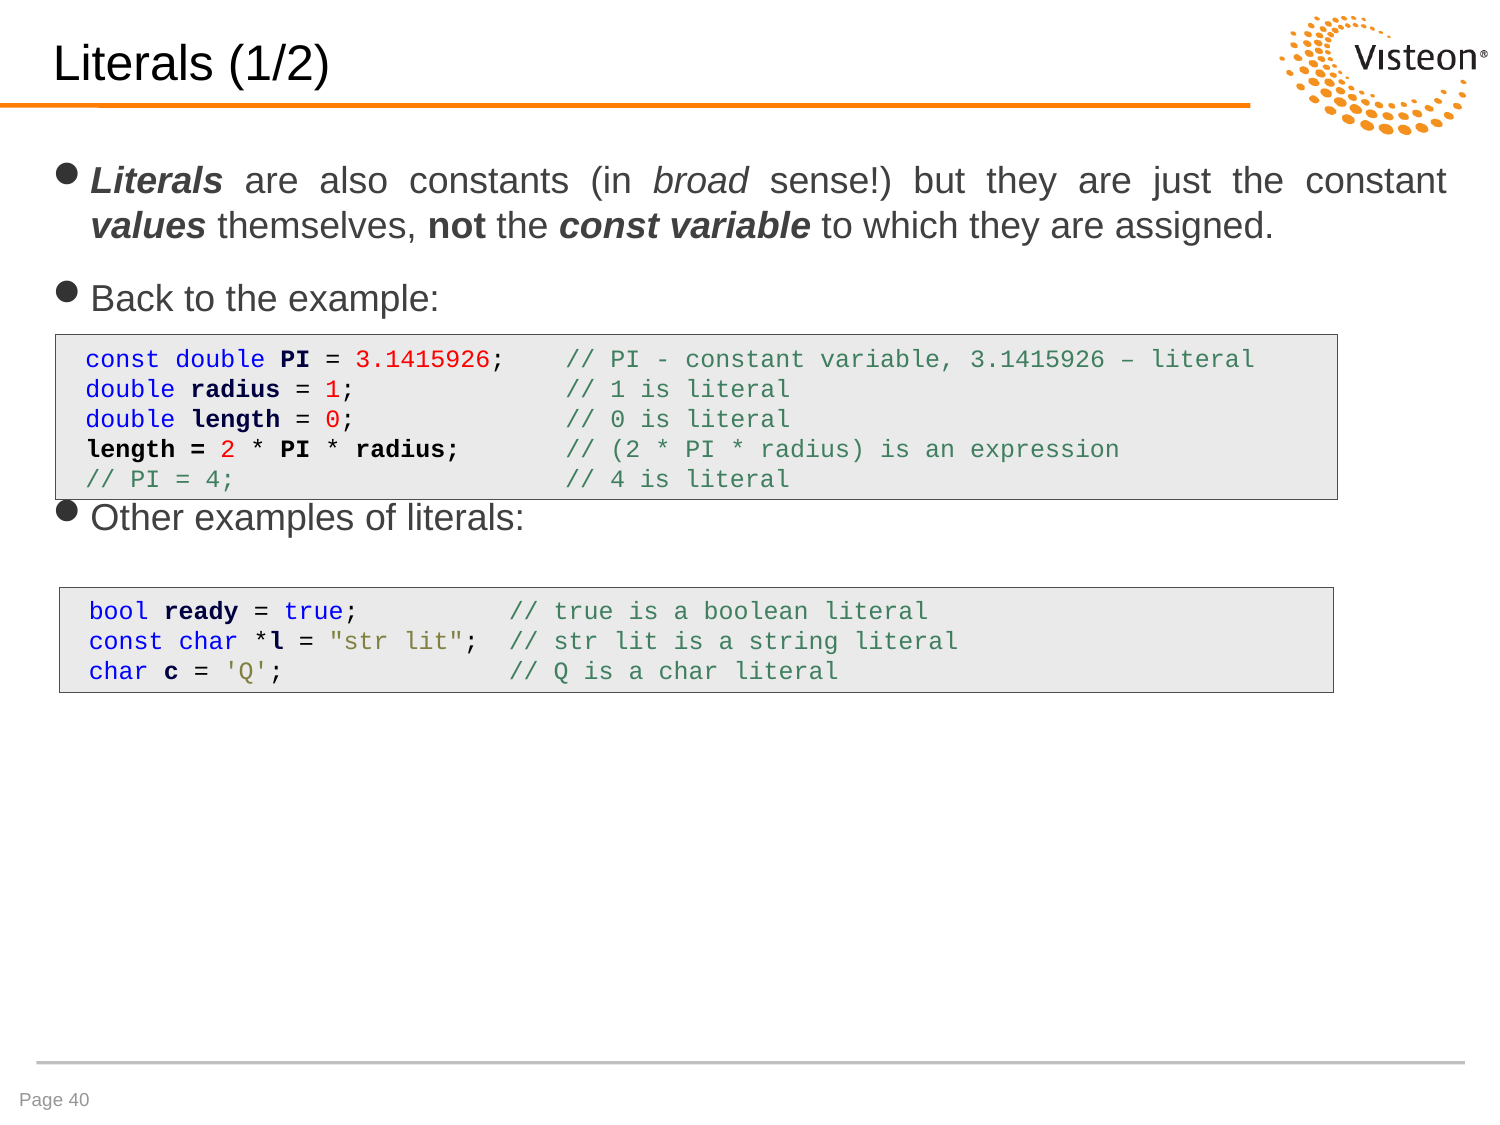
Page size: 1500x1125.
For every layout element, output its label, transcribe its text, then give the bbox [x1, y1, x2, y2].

slide_number Page 40 [4, 1079, 185, 1125]
text_box bool ready = true; // true is a boolean literal const char *l = "str lit"; // str lit is a string literal char c = 'Q'; // Q is a char literal [59, 587, 1334, 693]
text_box const double PI = 3.1415926; // PI - constant variable, 3.1415926 – literal double radius = 1; // 1 is literal double length = 0; // 0 is literal length = 2 * PI * radius; // (2 * PI * radius) is an expression // PI = 4; // 4 is literal [55, 334, 1338, 500]
picture [1275, 6, 1492, 145]
title Literals (1/2) [52, 20, 1251, 91]
list Literals are also constants (in broad sense!) but they are just the constant values themselves, not the const variable to which they are assigned. Back to the example: Other examples of literals: [52, 155, 1448, 588]
